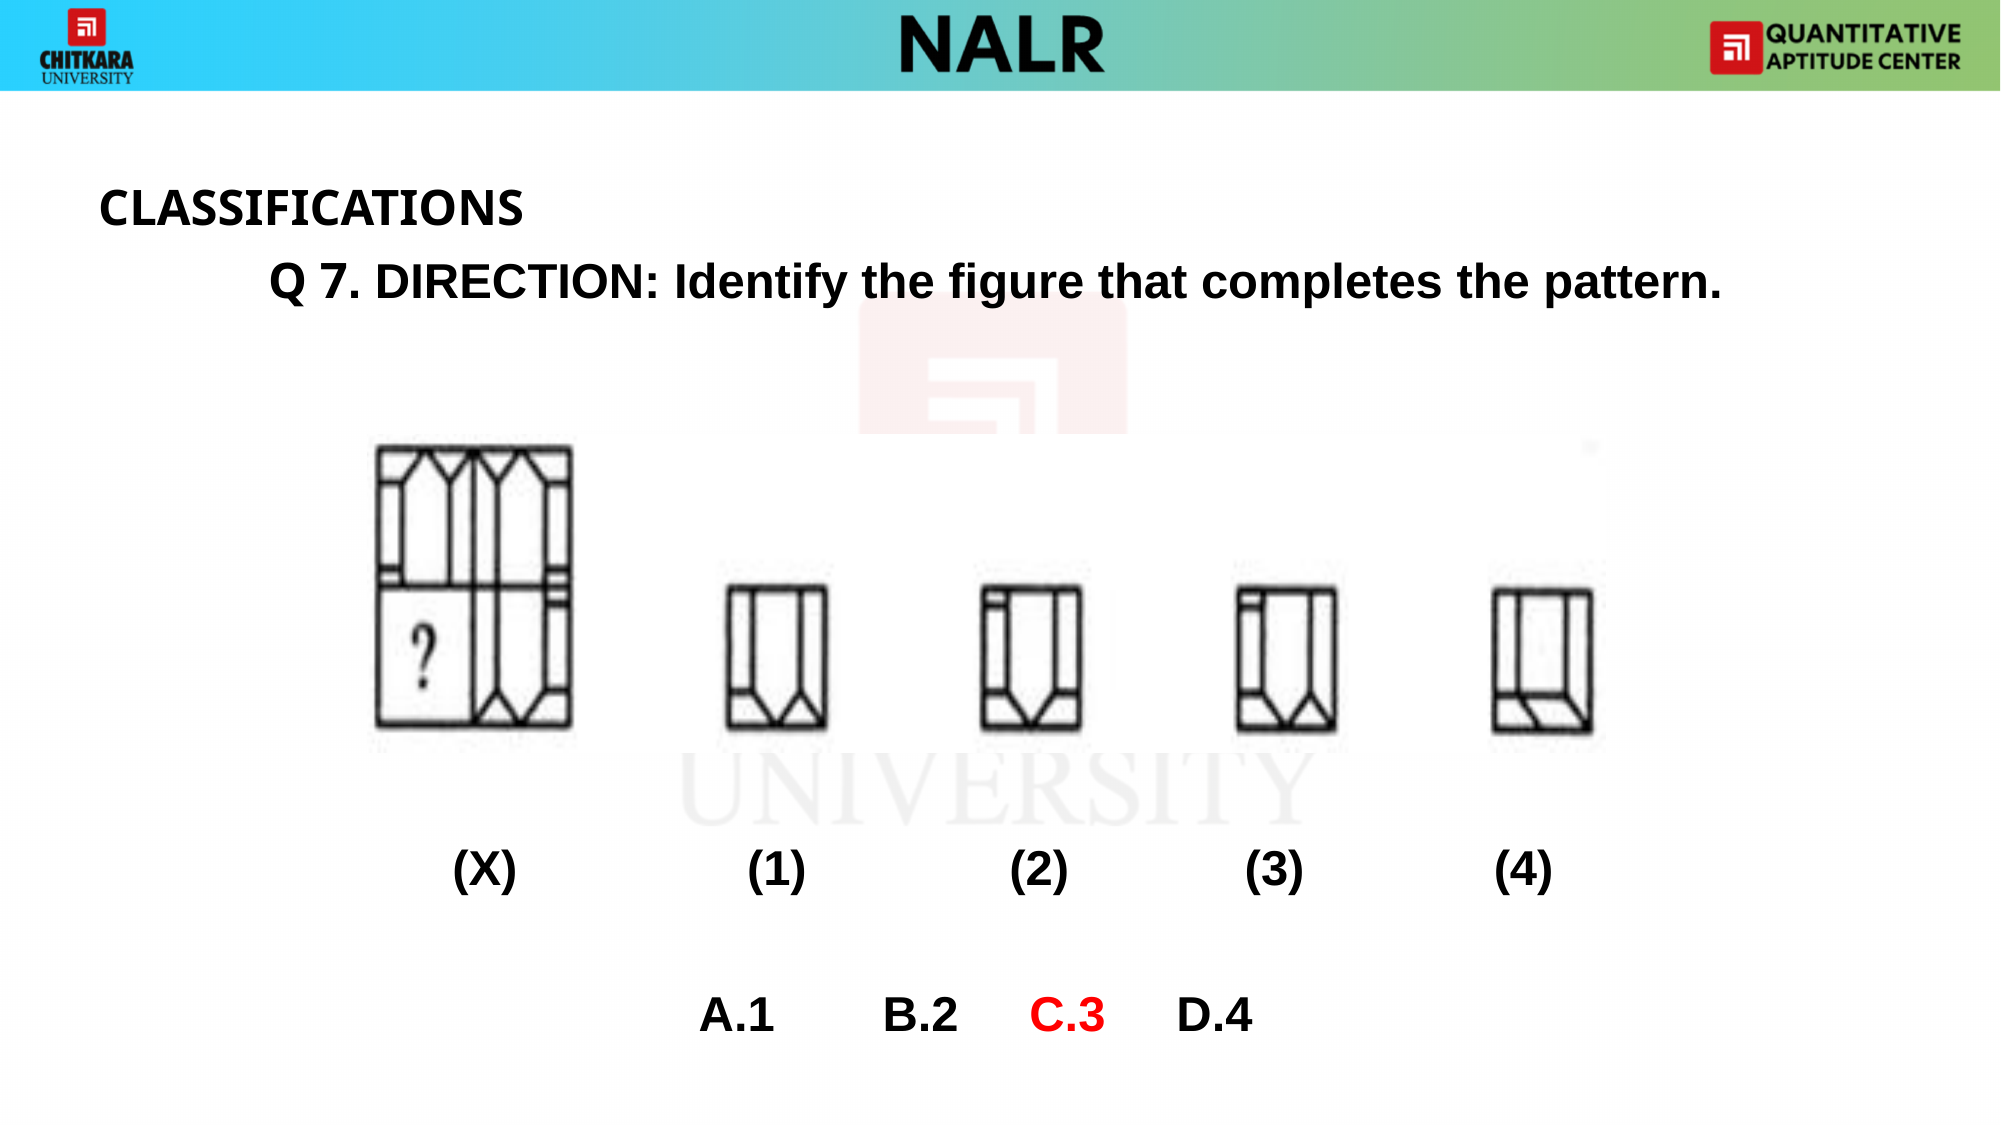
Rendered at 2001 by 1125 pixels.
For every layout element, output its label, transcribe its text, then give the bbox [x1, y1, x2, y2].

list CLASSIFICATIONS Q 7. DIRECTION: Identify the figure that completes the pattern. (X) (1) (2) (3) (4) A.1 B.2 C.3 D.4 [33, 175, 1959, 1053]
picture [0, 0, 2001, 1125]
